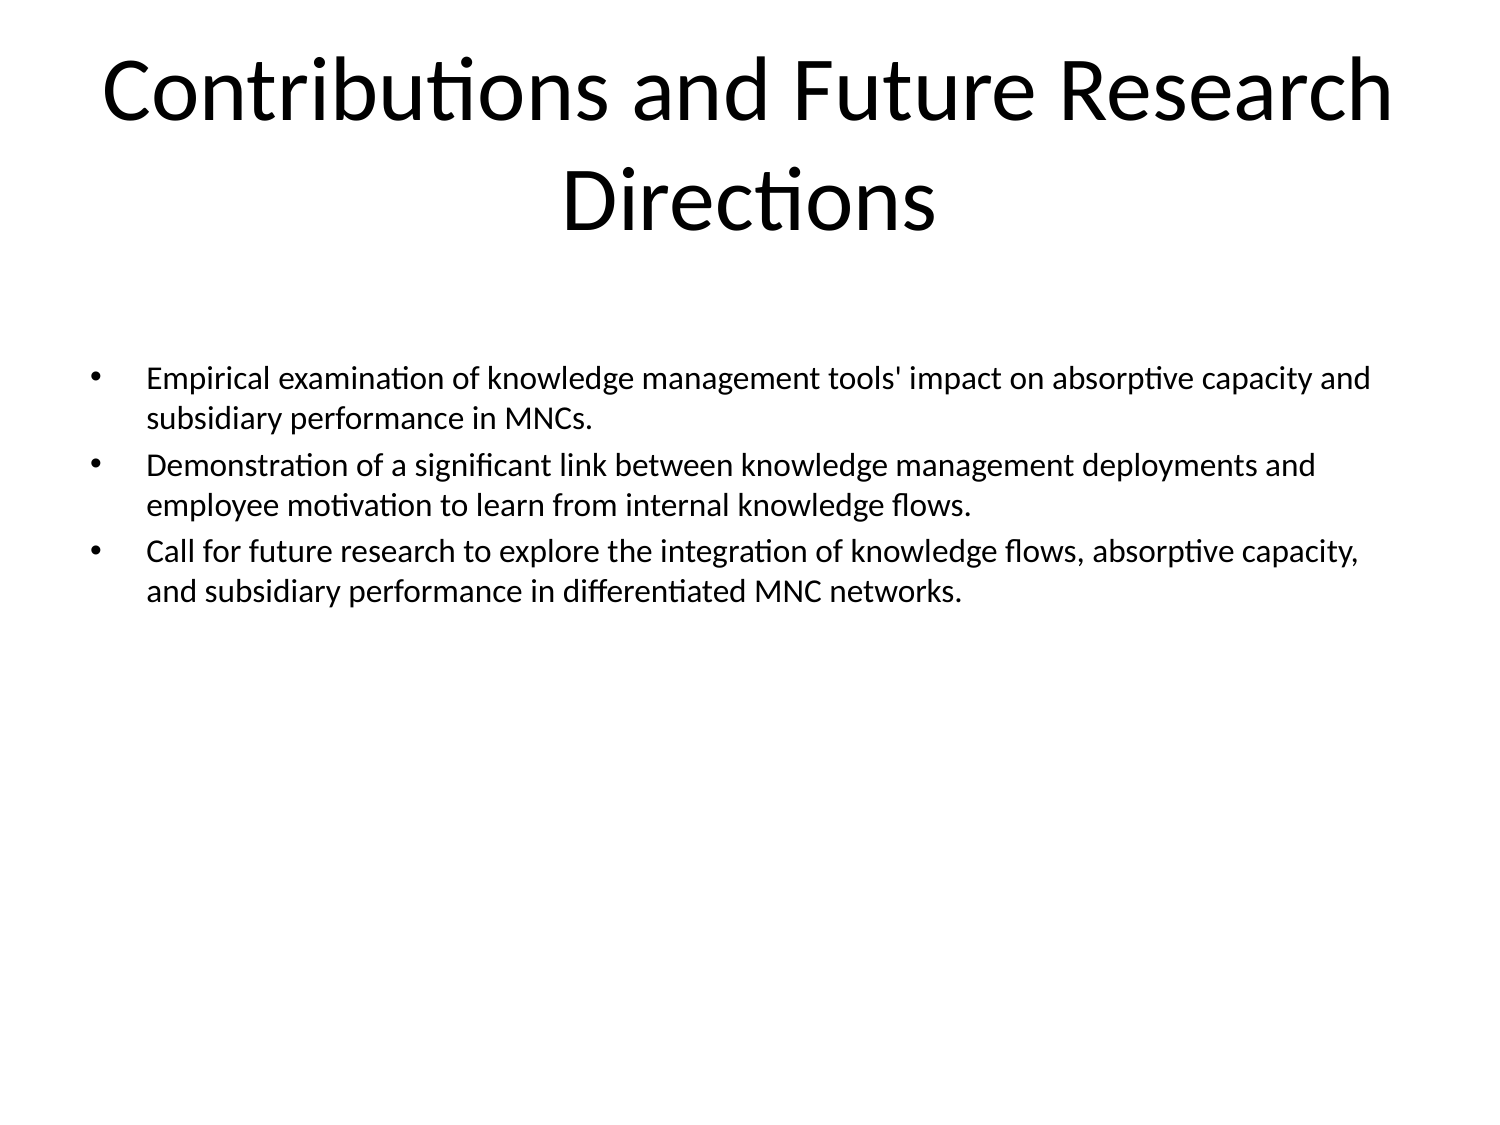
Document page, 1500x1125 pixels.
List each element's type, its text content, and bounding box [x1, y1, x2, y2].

list Empirical examination of knowledge management tools' impact on absorptive capacity and subsidiary performance in MNCs. Demonstration of a significant link between knowledge management deployments and employee motivation to learn from internal knowledge flows. Call for future research to explore the integration of knowledge flows, absorptive capacity, and subsidiary performance in differentiated MNC networks. [75, 262, 1425, 1005]
title Contributions and Future Research Directions [75, 45, 1425, 233]
